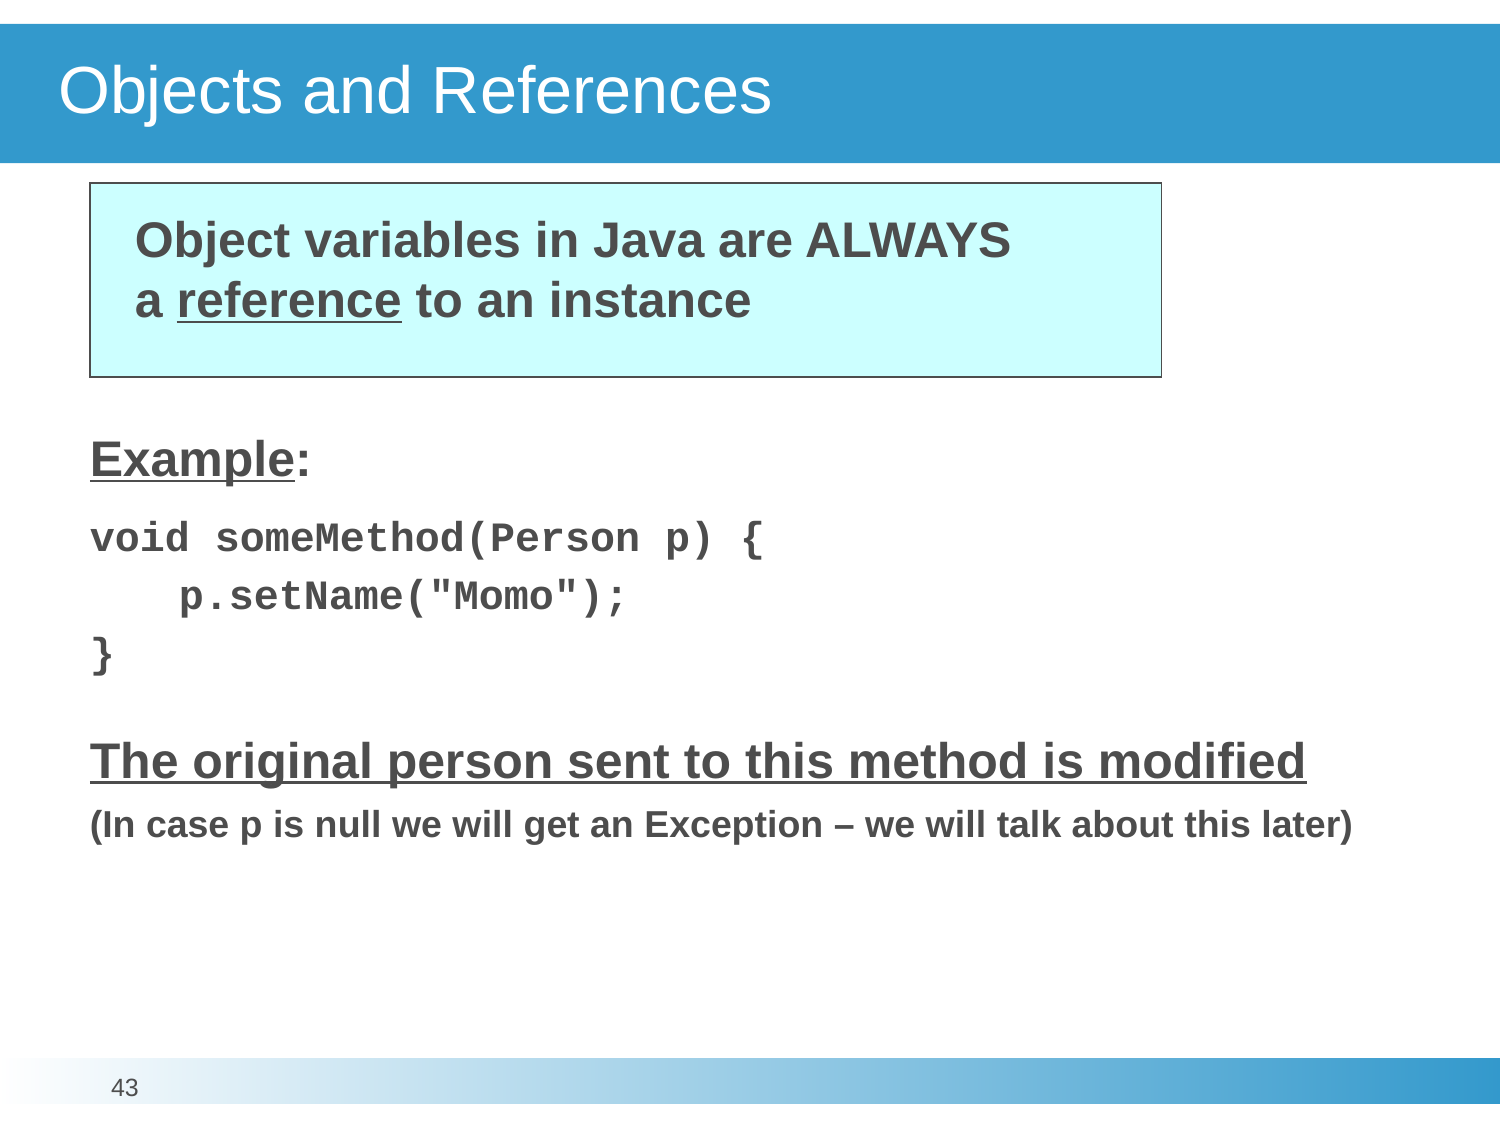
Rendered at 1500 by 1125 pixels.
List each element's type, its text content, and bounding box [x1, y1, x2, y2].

text_box Example: void someMethod(Person p) { p.setName("Momo"); } The original person sent to this method is modified (In case p is null we will get an Exception – we will talk about this later) [74, 419, 1425, 1002]
text_box Object variables in Java are ALWAYS a reference to an instance [90, 182, 1162, 378]
slide_number 43 [45, 1074, 205, 1122]
title Objects and References [0, 23, 1500, 164]
